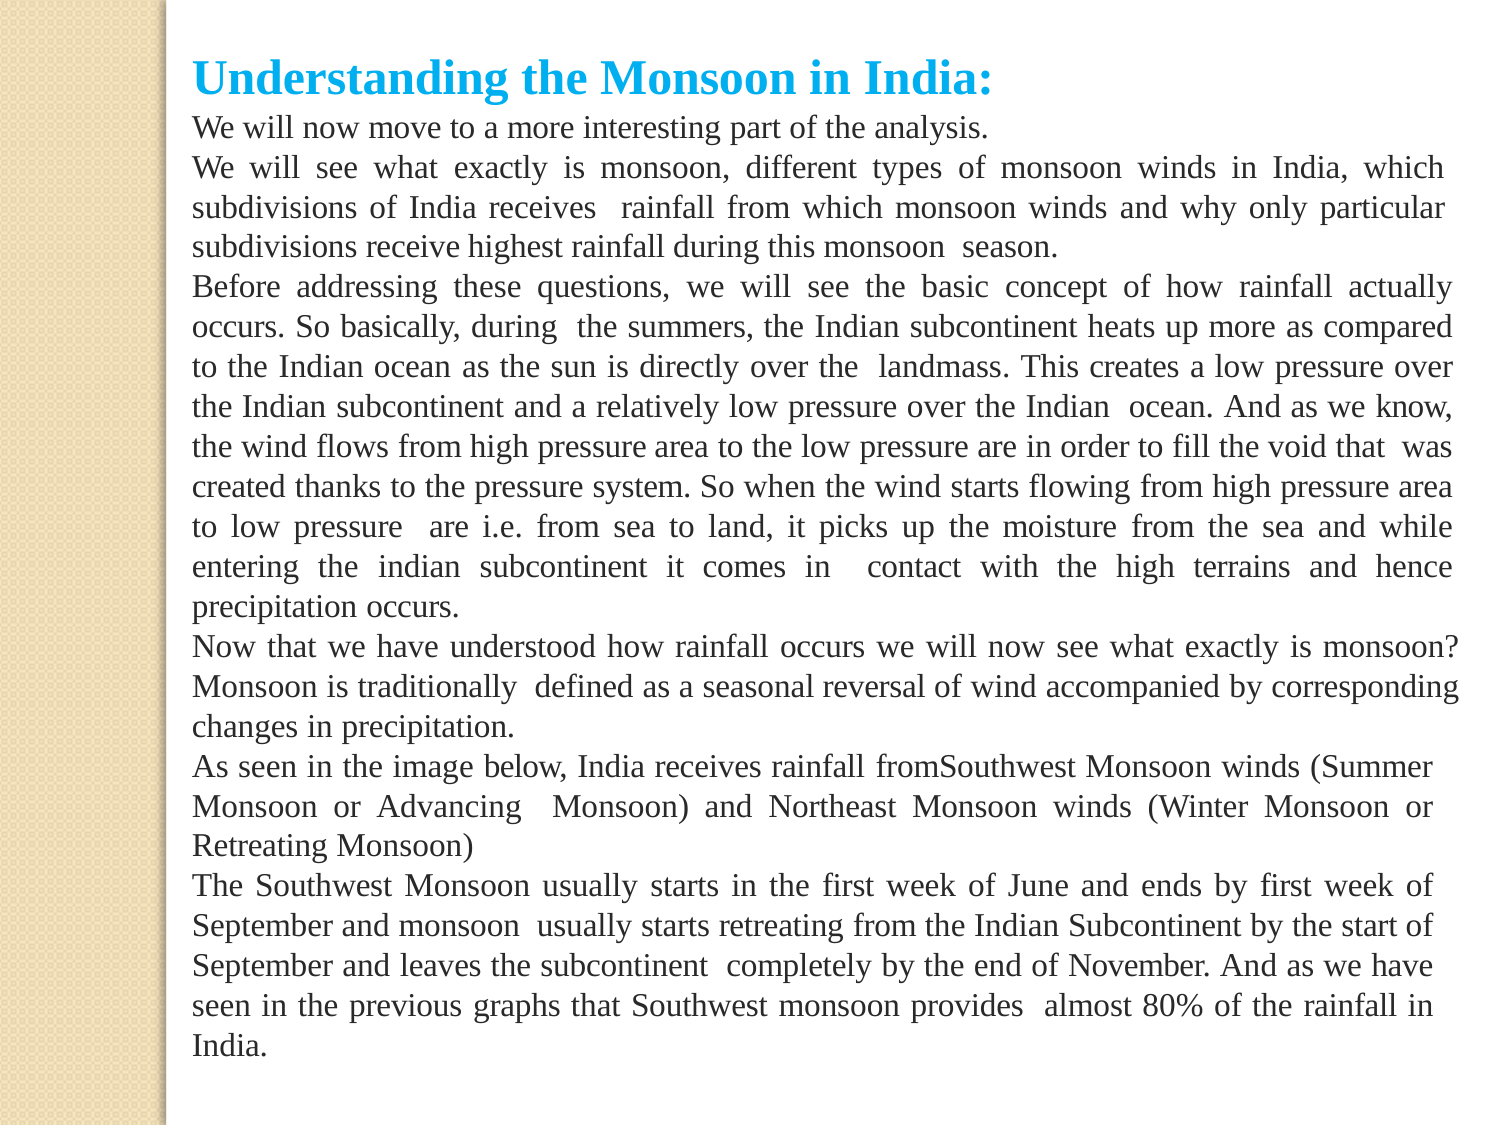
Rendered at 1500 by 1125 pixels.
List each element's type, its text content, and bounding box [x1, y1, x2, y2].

text_box Understanding the Monsoon in India: We will now move to a more interesting part of the analysis. We will see what exactly is monsoon, different types of monsoon winds in India, which subdivisions of India receives rainfall from which monsoon winds and why only particular subdivisions receive highest rainfall during this monsoon season. Before addressing these questions, we will see the basic concept of how rainfall actually occurs. So basically, during the summers, the Indian subcontinent heats up more as compared to the Indian ocean as the sun is directly over the landmass. This creates a low pressure over the Indian subcontinent and a relatively low pressure over the Indian ocean. And as we know, the wind flows from high pressure area to the low pressure are in order to fill the void that was created thanks to the pressure system. So when the wind starts flowing from high pressure area to low pressure are i.e. from sea to land, it picks up the moisture from the sea and while entering the indian subcontinent it comes in contact with the high terrains and hence precipitation occurs. Now that we have understood how rainfall occurs we will now see what exactly is monsoon? Monsoon is traditionally defined as a seasonal reversal of wind accompanied by corresponding changes in precipitation. As seen in the image below, India receives rainfall fromSouthwest Monsoon winds (Summer Monsoon or Advancing Monsoon) and Northeast Monsoon winds (Winter Monsoon or Retreating Monsoon) The Southwest Monsoon usually starts in the first week of June and ends by first week of September and monsoon usually starts retreating from the Indian Subcontinent by the start of September and leaves the subcontinent completely by the end of November. And as we have seen in the previous graphs that Southwest monsoon provides almost 80% of the rainfall in India. [174, 37, 1475, 1071]
